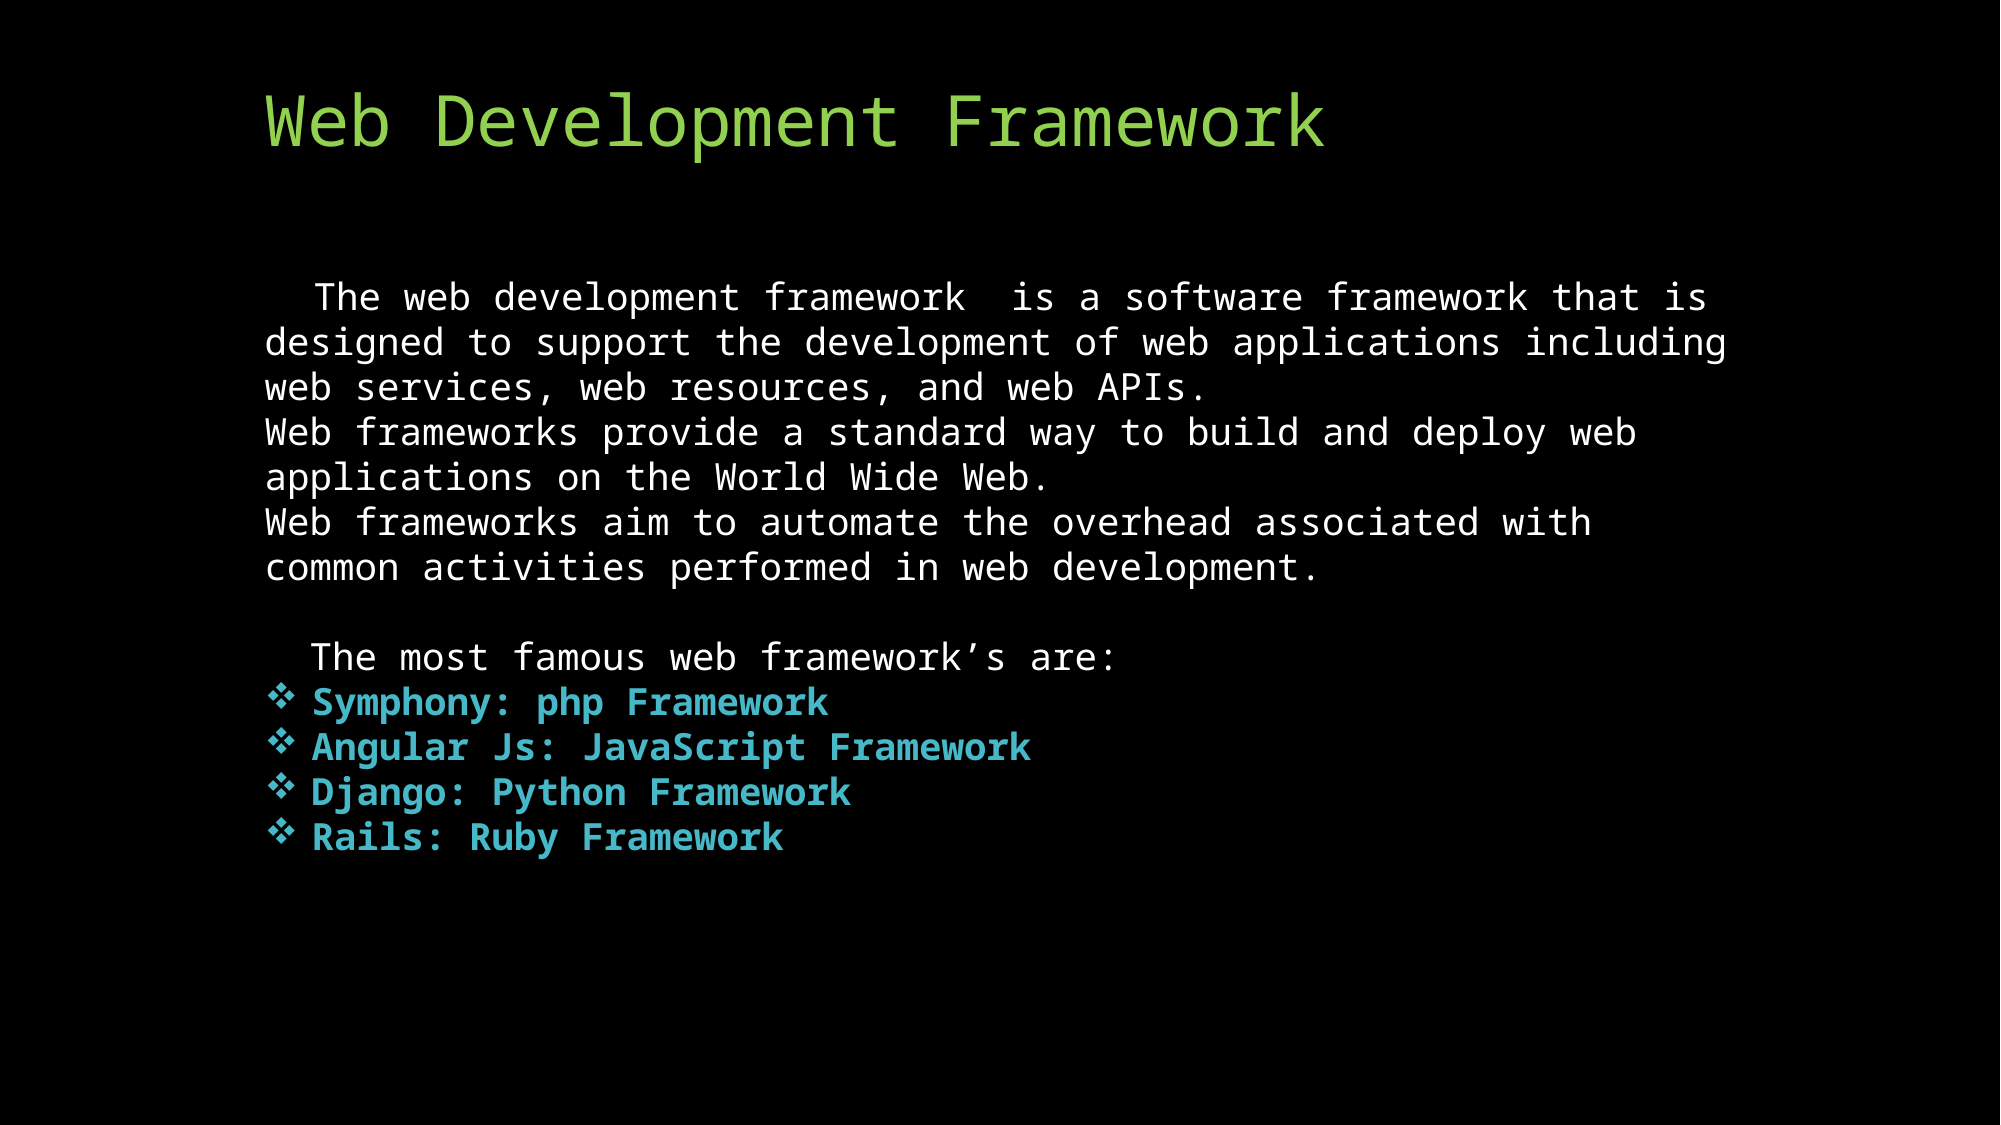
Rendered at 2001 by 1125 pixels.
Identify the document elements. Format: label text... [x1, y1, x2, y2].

text_box Web Development Framework [249, 78, 1750, 265]
text_box The web development framework is a software framework that is designed to support the development of web applications including web services, web resources, and web APIs. Web frameworks provide a standard way to build and deploy web applications on the World Wide Web. Web frameworks aim to automate the overhead associated with common activities performed in web development. The most famous web framework’s are: Symphony: php Framework Angular Js: JavaScript Framework Django: Python Framework Rails: Ruby Framework [249, 265, 1750, 911]
